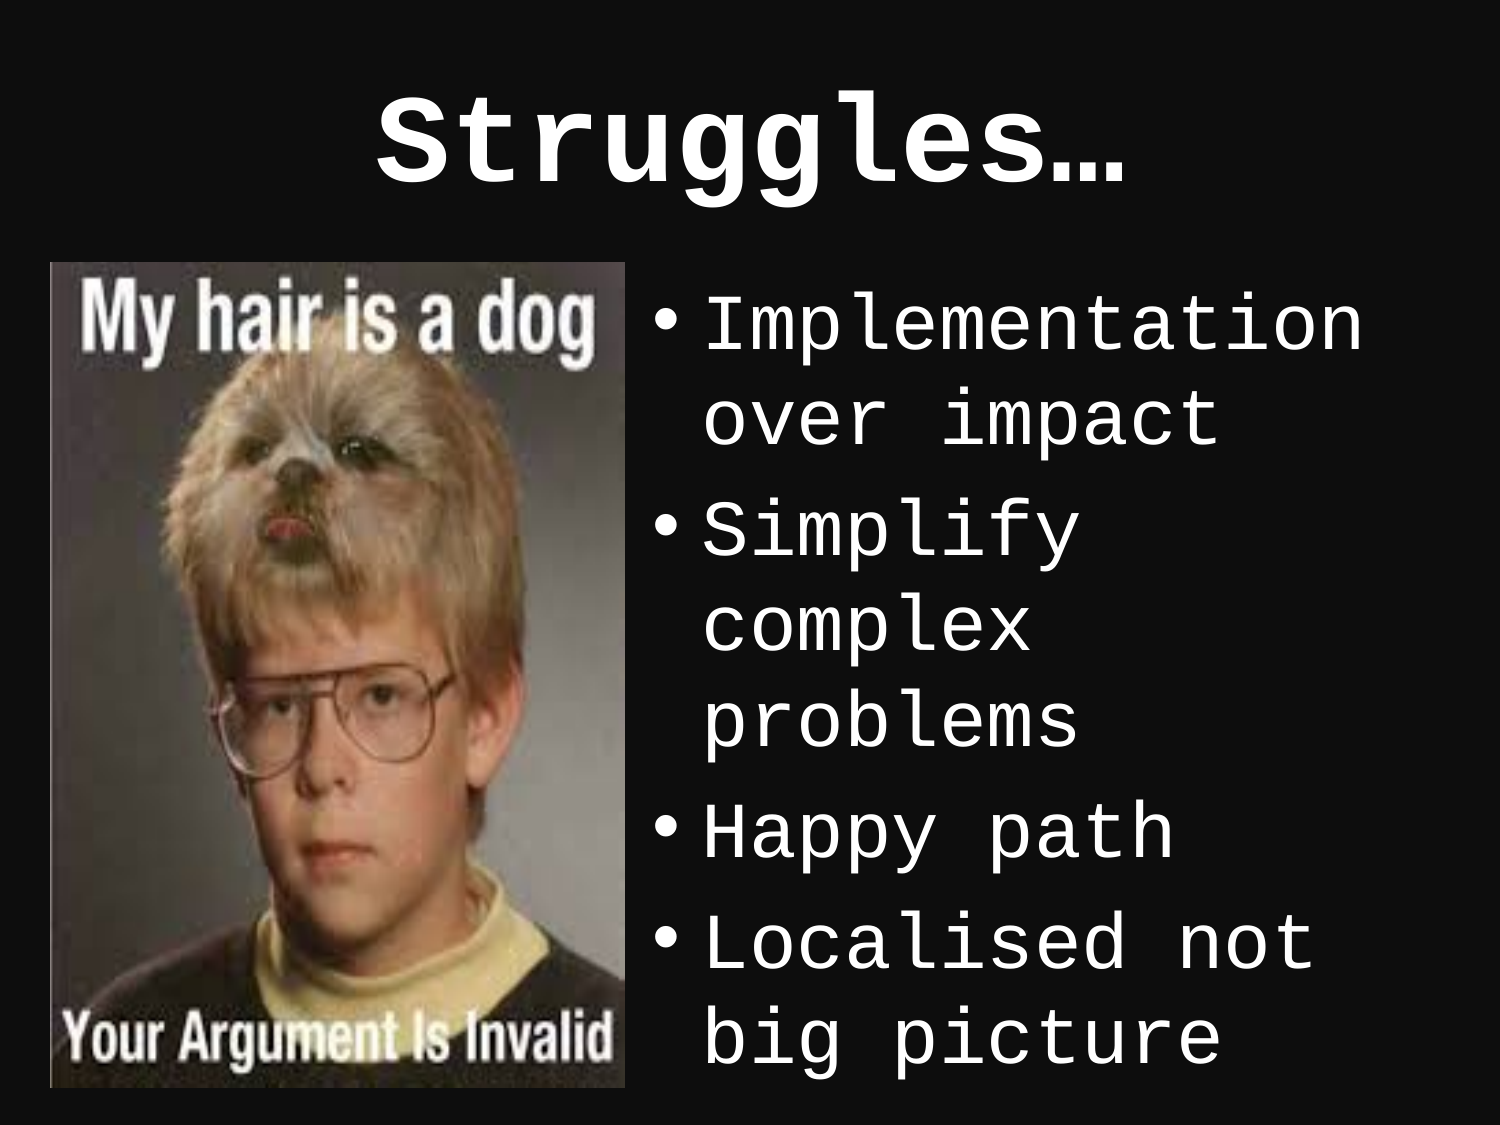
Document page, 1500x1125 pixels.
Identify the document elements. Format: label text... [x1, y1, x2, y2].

list Implementation over impact Simplify complex problems Happy path Localised not big picture [637, 262, 1475, 1088]
picture [49, 262, 626, 1088]
title Struggles… [50, 37, 1450, 225]
